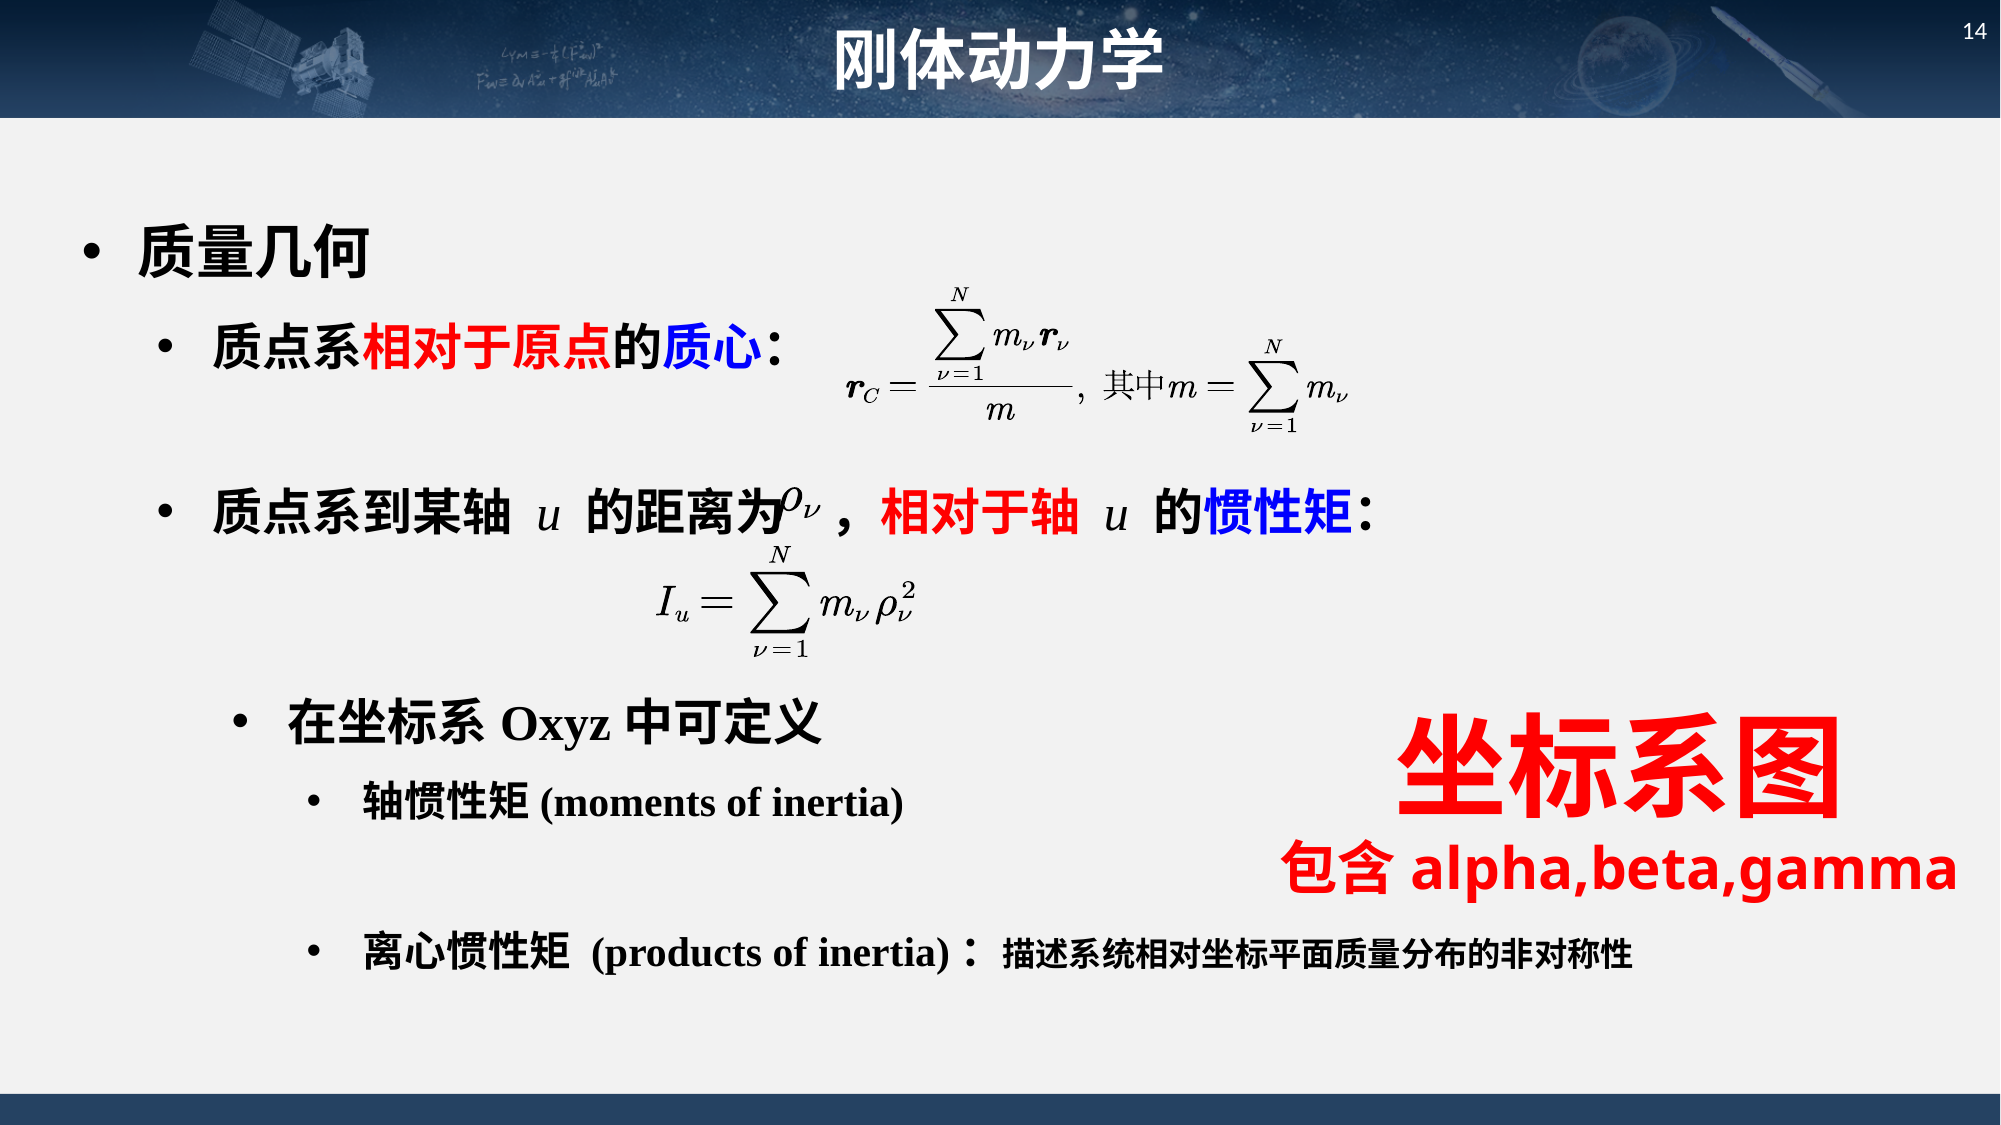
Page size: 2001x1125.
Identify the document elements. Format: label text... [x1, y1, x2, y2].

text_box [771, 458, 831, 536]
text_box 刚体动力学 [0, 0, 2000, 117]
picture [0, 0, 2001, 118]
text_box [842, 279, 1355, 446]
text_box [651, 536, 923, 673]
text_box 坐标系图 包含alpha,beta,gamma [1237, 688, 2000, 909]
text_box 质量几何 质点系相对于原点的质心： 质点系到某轴 u 的距离为 ，相对于轴 u 的惯性矩： 在坐标系Oxyz中可定义 轴惯性矩(moments of inertia) 离心惯性矩 (products of inertia)：描述系统相对坐标平面质量分布的非对称性 [66, 172, 1933, 1088]
